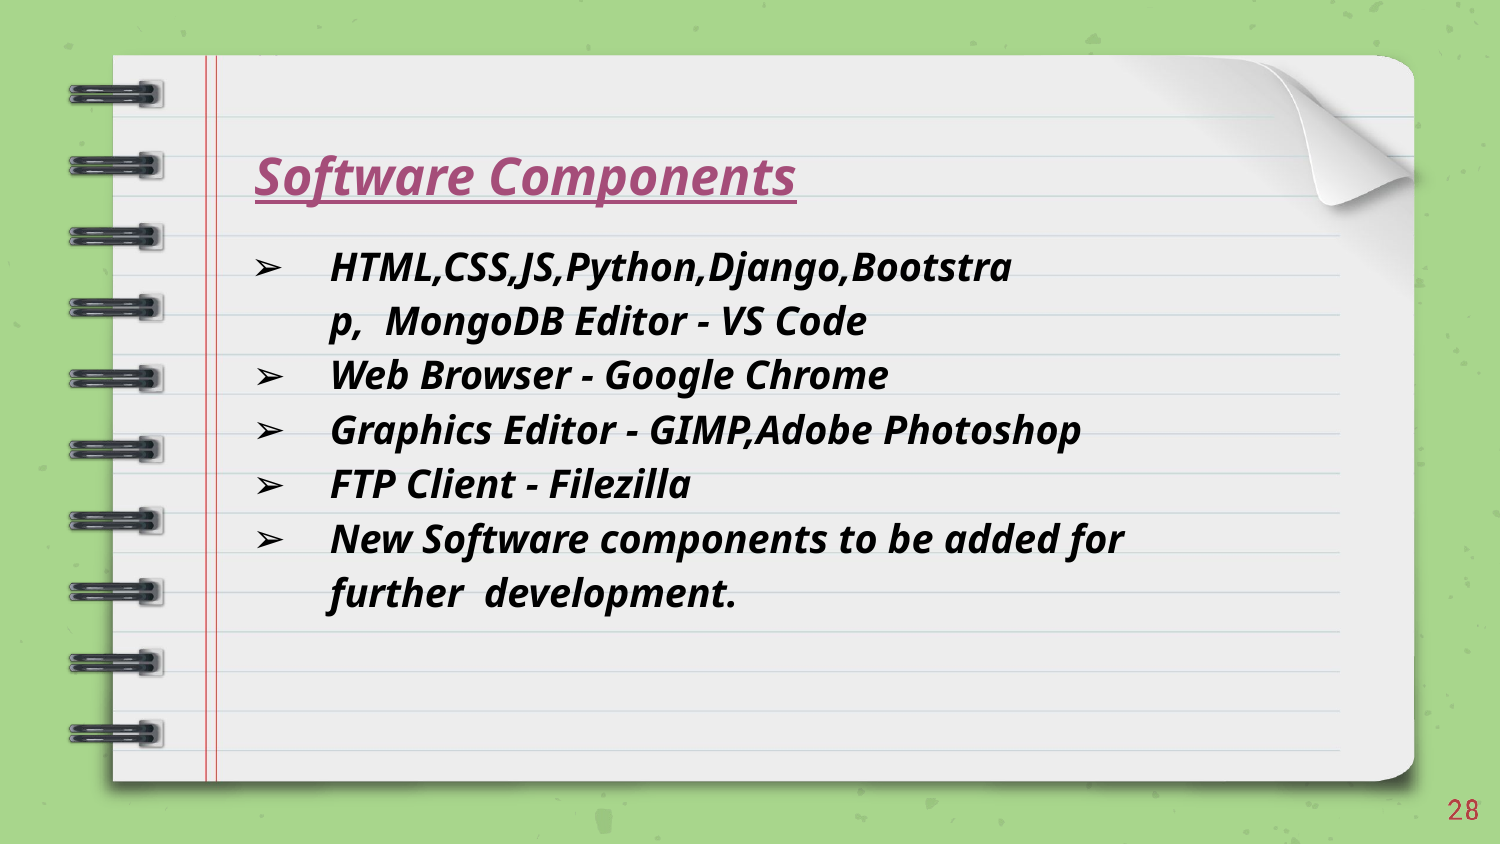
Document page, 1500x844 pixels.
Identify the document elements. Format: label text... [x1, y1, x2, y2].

title Software Components [252, 141, 801, 232]
text_box [63, 22, 1437, 822]
text_box HTML,CSS,JS,Python,Django,Bootstrap, MongoDB Editor - VS Code Web Browser - Google Chrome Graphics Editor - GIMP,Adobe Photoshop FTP Client - Filezilla New Software components to be added for further development. [250, 232, 1204, 616]
text_box [1448, 799, 1478, 820]
picture [0, 0, 1500, 844]
